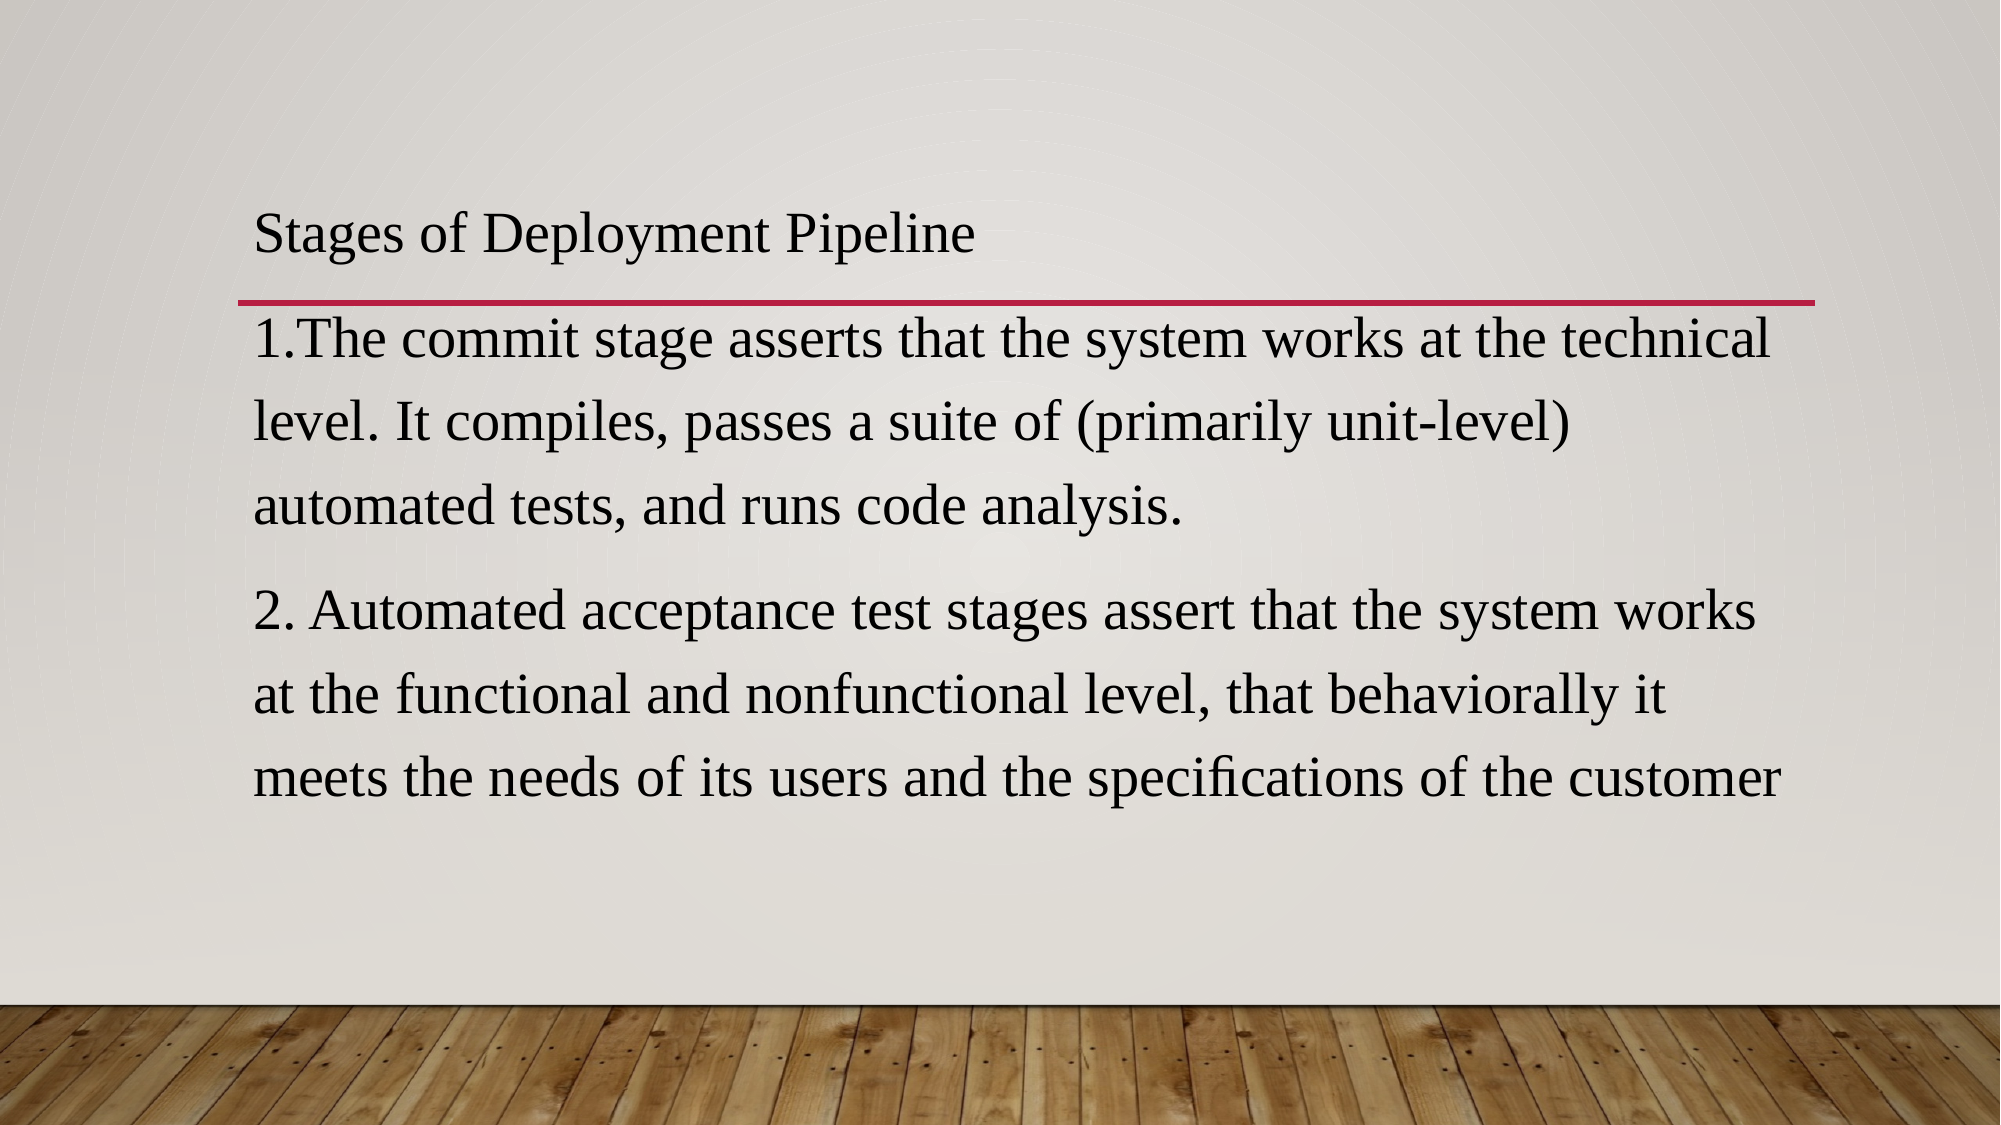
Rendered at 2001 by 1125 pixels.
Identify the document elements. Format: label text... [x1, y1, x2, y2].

picture [0, 1005, 2000, 1125]
list Stages of Deployment Pipeline 1.The commit stage asserts that the system works at the technical level. It compiles, passes a suite of (primarily unit-level) automated tests, and runs code analysis. 2. Automated acceptance test stages assert that the system works at the functional and nonfunctional level, that behaviorally it meets the needs of its users and the speciﬁcations of the customer [238, 172, 1814, 897]
